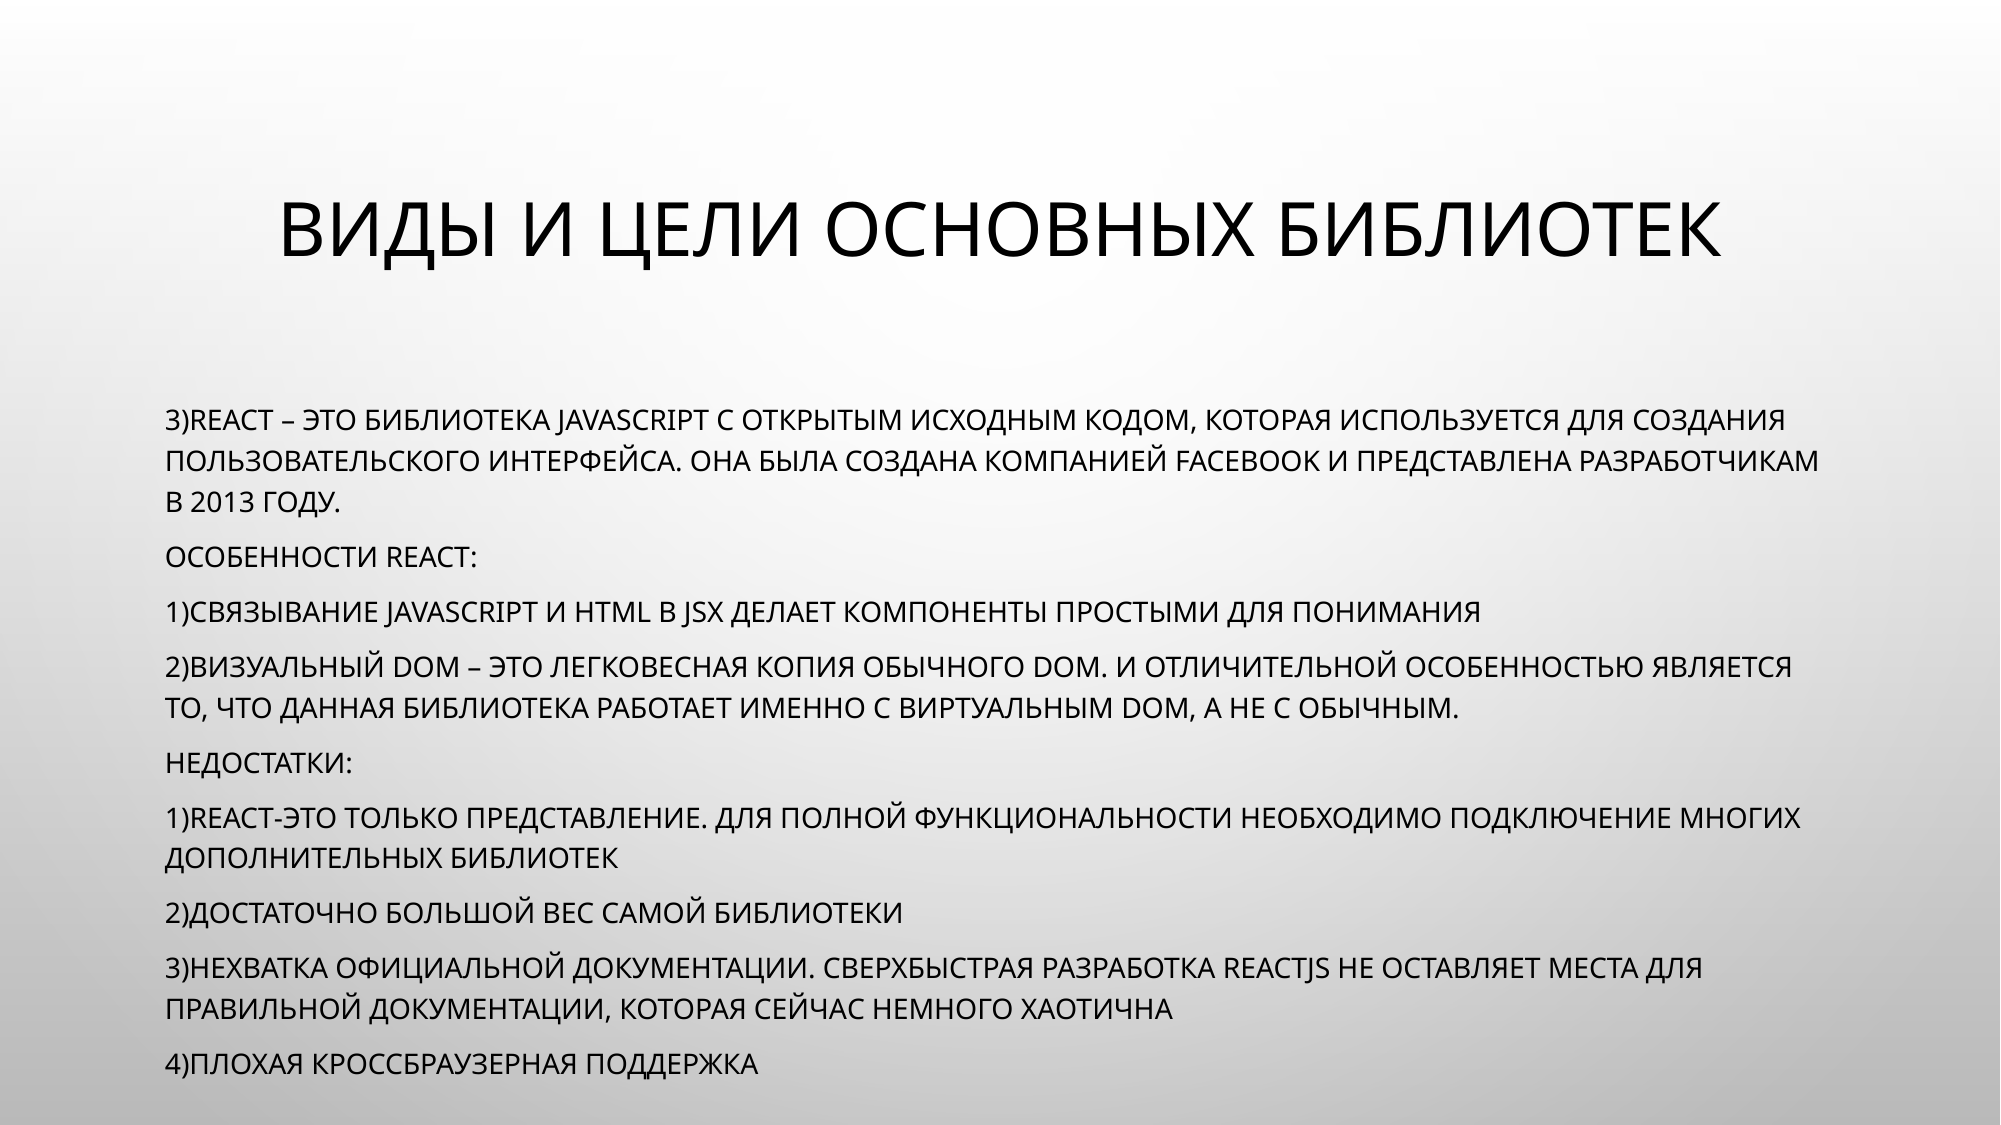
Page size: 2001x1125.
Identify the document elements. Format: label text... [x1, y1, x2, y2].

picture [0, 0, 2000, 1125]
title ВИДЫ И цели основных библиотек [149, 101, 1851, 364]
list 3)React – это библиотека JavaScript с открытым исходным кодом, которая используется для создания пользовательского интерфейса. Она была создана компанией Facebook и представлена разработчикам в 2013 году. Особенности React: 1)Связывание JavaScript и html в jsx делает компоненты простыми для понимания 2)Визуальный dom – это легковесная копия обычного dom. И отличительной особенностью является то, что данная библиотека работает именно с виртуальным dom, а не с обычным. Недостатки: 1)React-это только представление. Для полной функциональности необходимо подключение многих дополнительных библиотек 2)Достаточно большой вес самой библиотеки 3)Нехватка официальной документации. Сверхбыстрая разработка ReactJS не оставляет места для правильной документации, которая сейчас немного хаотична 4)Плохая кроссбраузерная поддержка [149, 388, 1851, 1095]
